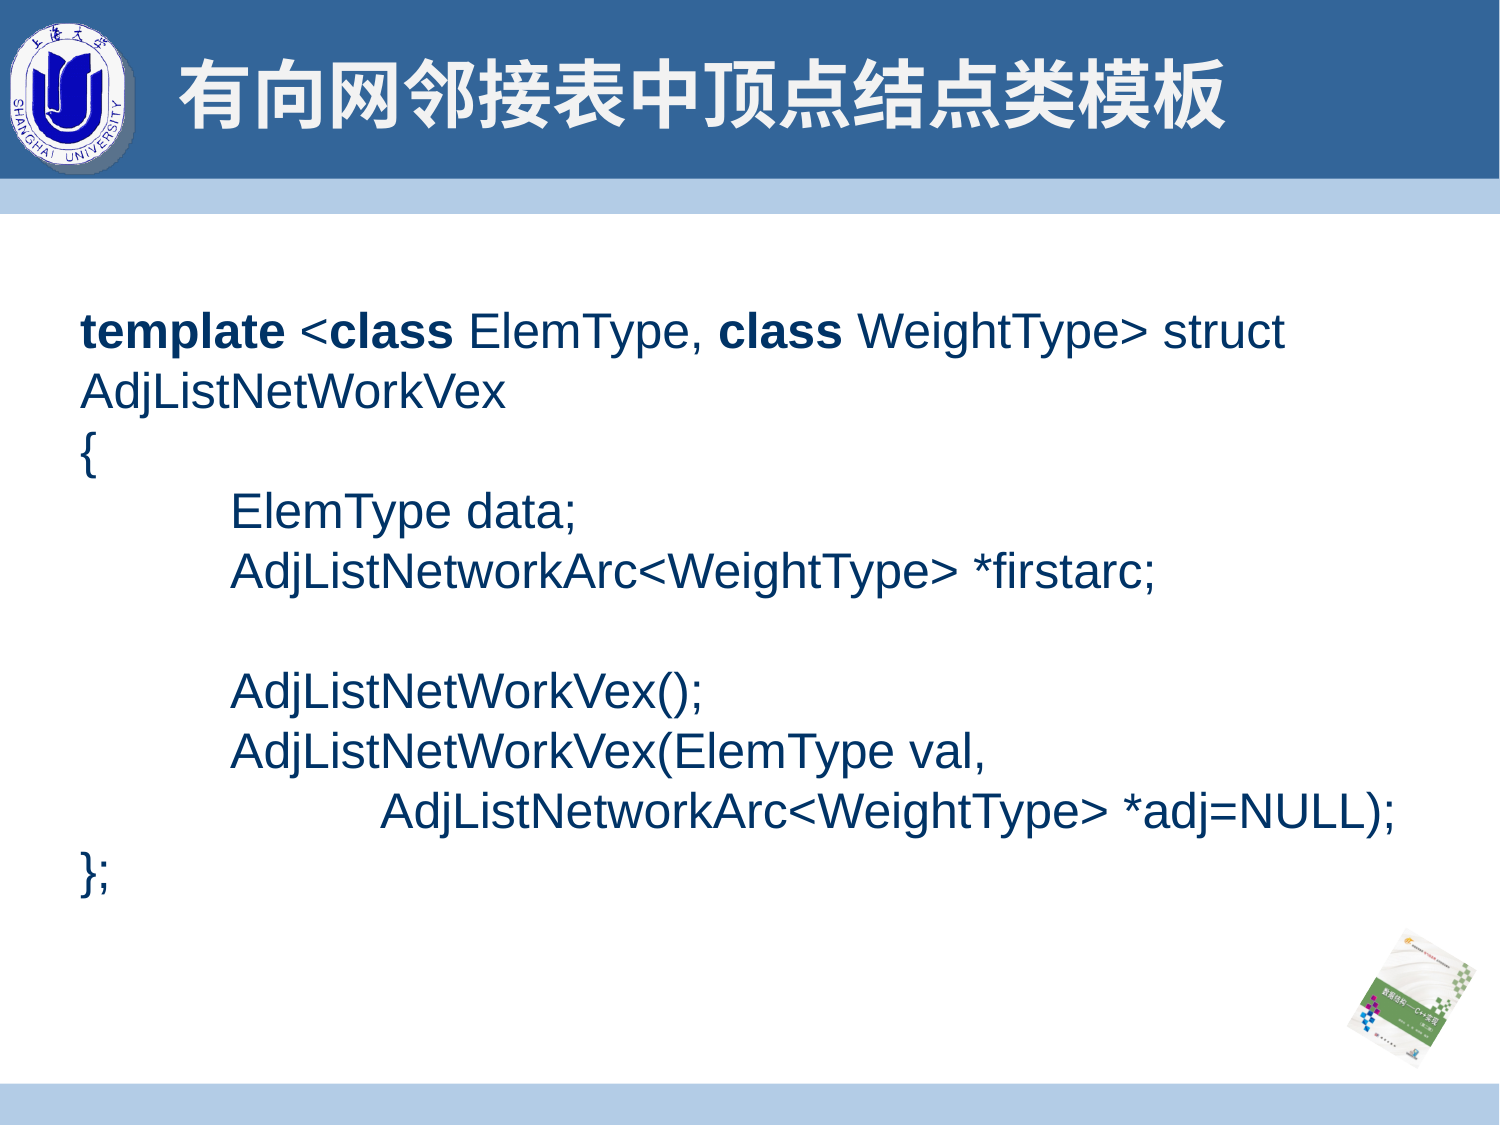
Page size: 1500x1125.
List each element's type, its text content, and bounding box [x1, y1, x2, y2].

text_box template <class ElemType, class WeightType> struct AdjListNetWorkVex { ElemType data; AdjListNetworkArc<WeightType> *firstarc; AdjListNetWorkVex(); AdjListNetWorkVex(ElemType val, AdjListNetworkArc<WeightType> *adj=NULL); }; [65, 290, 1441, 906]
title 有向网邻接表中顶点结点类模板 [162, 23, 1436, 161]
picture [4, 17, 128, 176]
picture [1347, 928, 1476, 1068]
